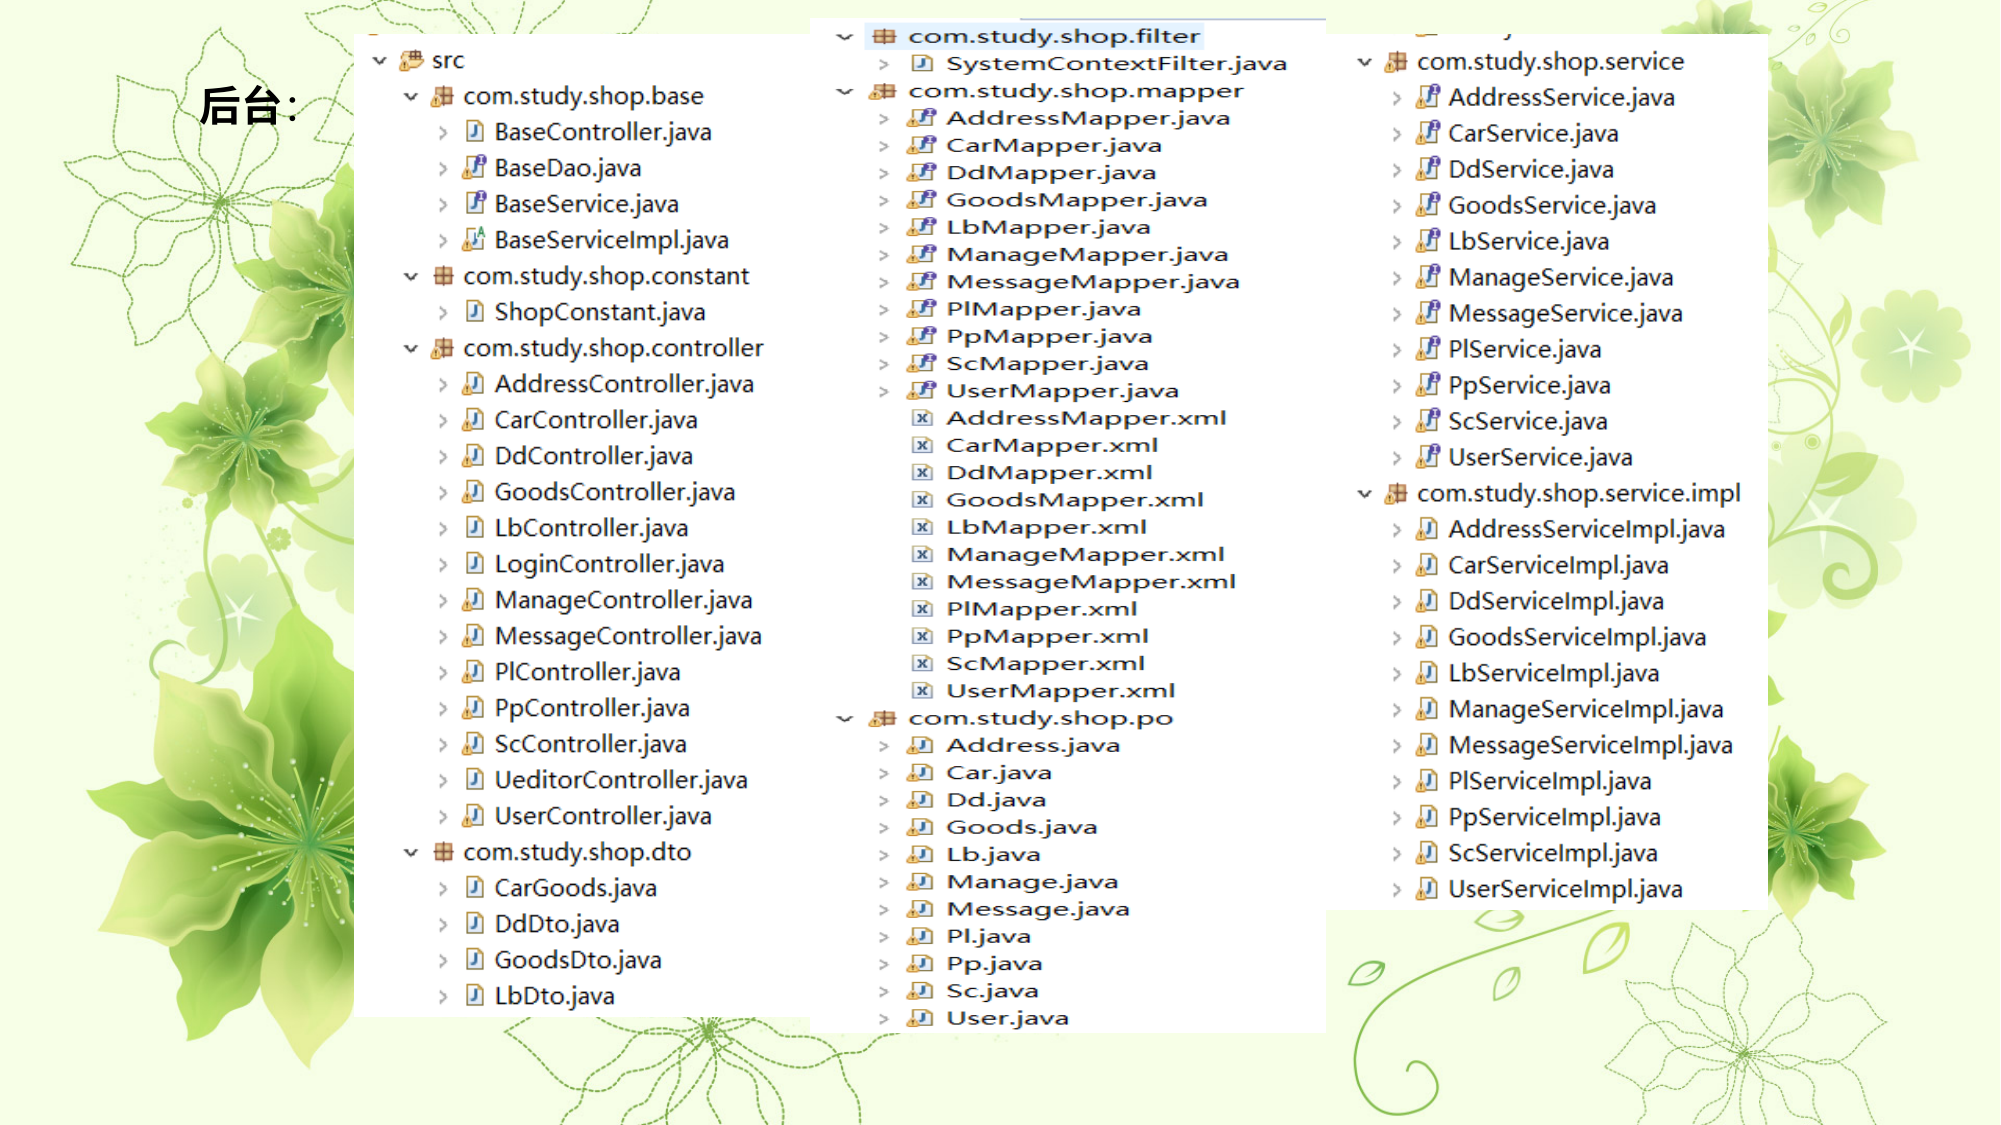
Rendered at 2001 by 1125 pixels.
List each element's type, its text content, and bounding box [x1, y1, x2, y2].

picture [0, 0, 2001, 1125]
text_box 后台： [184, 71, 354, 137]
